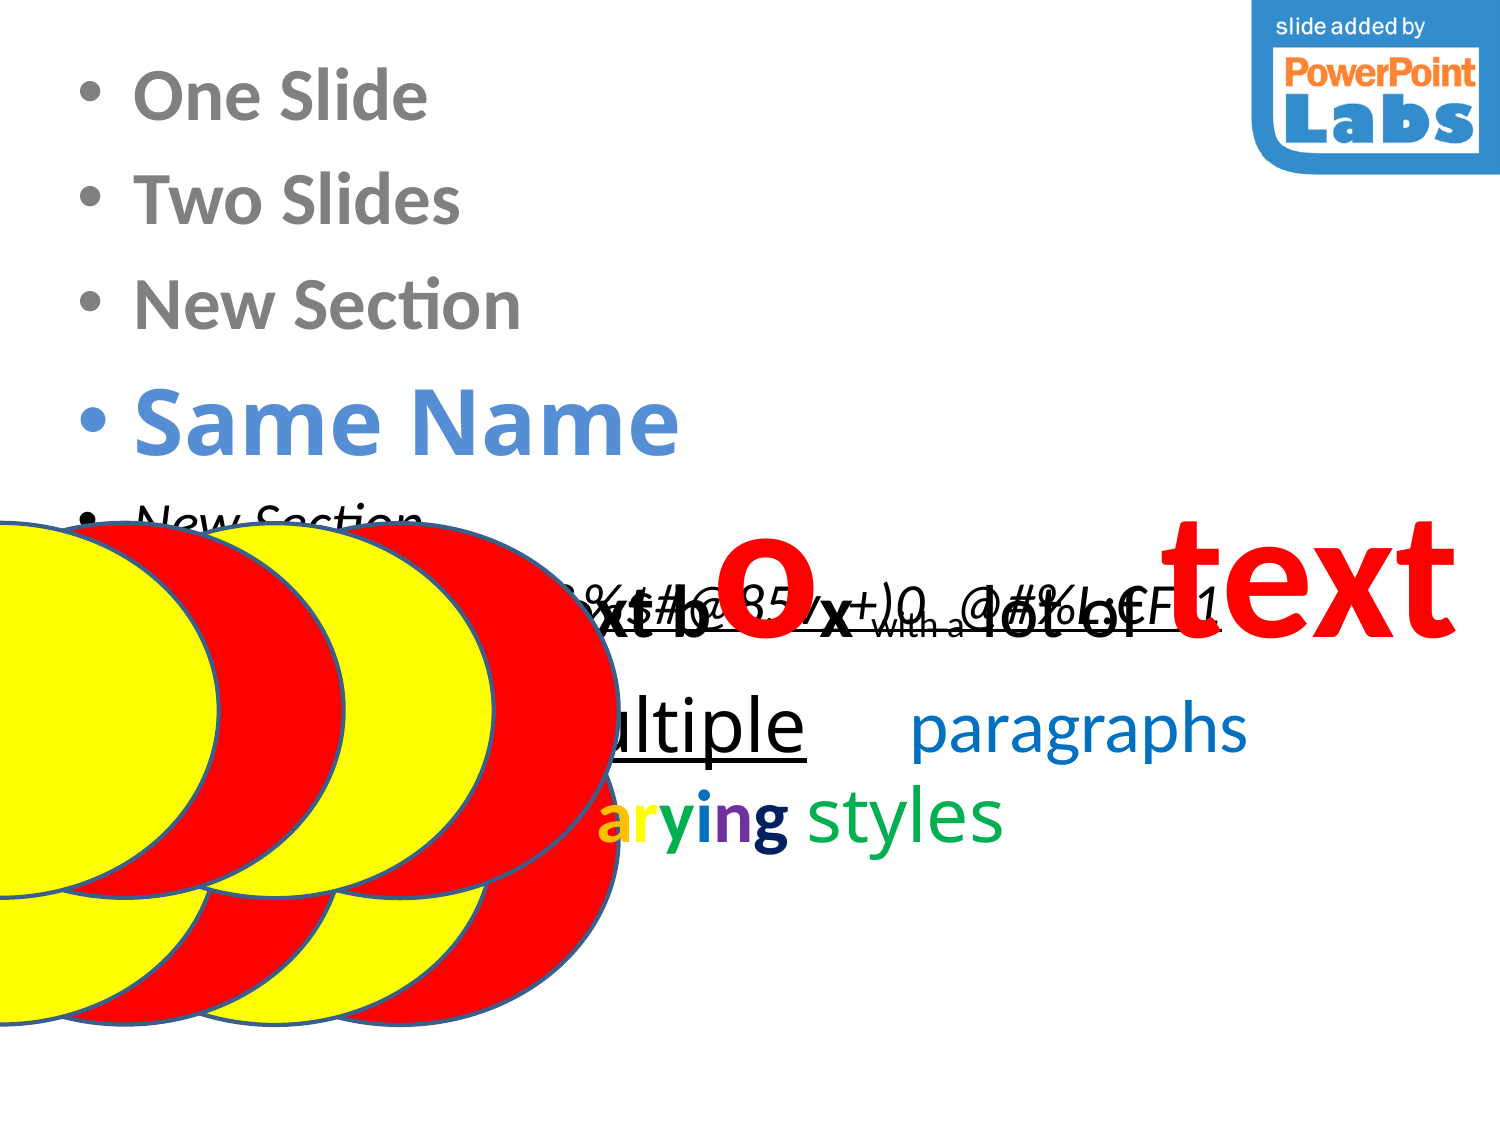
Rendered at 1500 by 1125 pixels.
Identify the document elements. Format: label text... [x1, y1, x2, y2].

text_box [199, 521, 496, 901]
text_box [64, 520, 346, 900]
text_box Test text box with a lot of text In multiple paragraphs With varying styles [380, 429, 1474, 865]
text_box [200, 885, 489, 1028]
text_box One Slide Two Slides New Section Same Name New Section あいうえおkl)(*&%$#@85v_+)0_@#%L:CF]1 [62, 37, 1413, 532]
text_box [339, 865, 619, 1028]
text_box [0, 890, 212, 1027]
text_box [63, 893, 336, 1027]
text_box [339, 521, 621, 901]
text_box [0, 520, 221, 900]
picture [1249, 0, 1500, 176]
